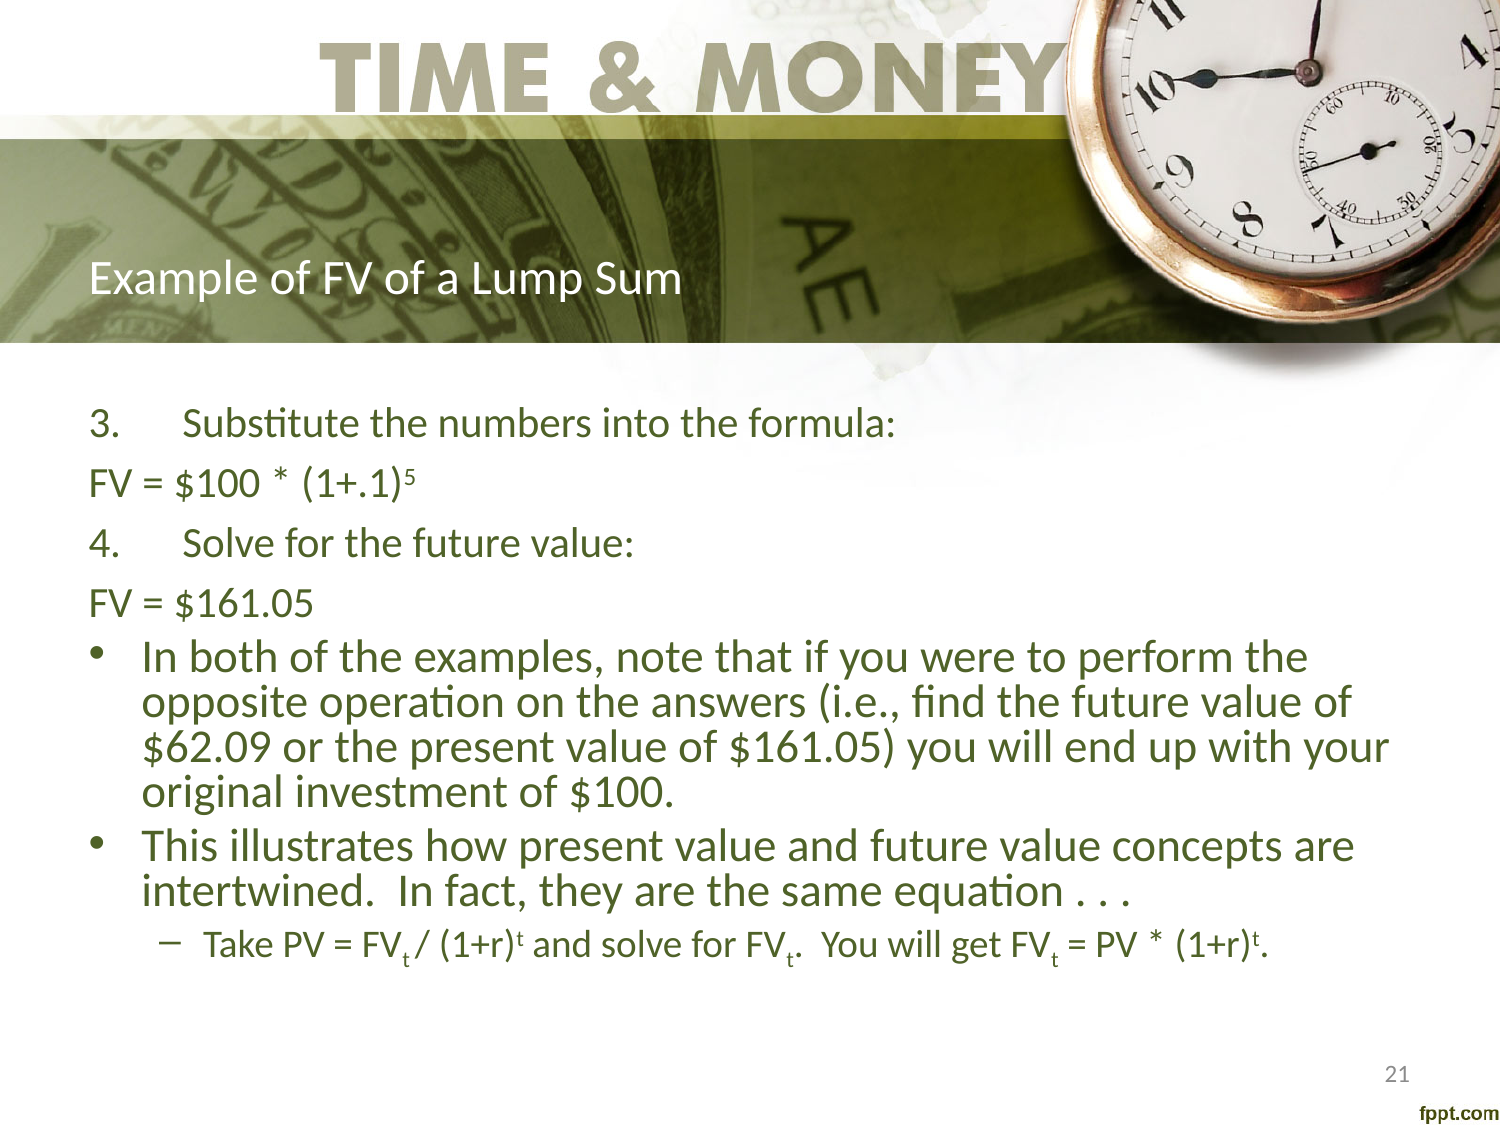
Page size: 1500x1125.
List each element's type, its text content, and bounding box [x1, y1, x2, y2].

title Example of FV of a Lump Sum [73, 236, 1424, 312]
slide_number 21 [1074, 1042, 1425, 1103]
picture [0, 0, 1500, 1125]
list Substitute the numbers into the formula: FV = $100 * (1+.1)5 Solve for the future value: FV = $161.05 In both of the examples, note that if you were to perform the opposite operation on the answers (i.e., find the future value of $62.09 or the present value of $161.05) you will end up with your original investment of $100. This illustrates how present value and future value concepts are intertwined. In fact, they are the same equation . . . Take PV = FVt / (1+r)t and solve for FVt. You will get FVt = PV * (1+r)t. [73, 387, 1424, 980]
